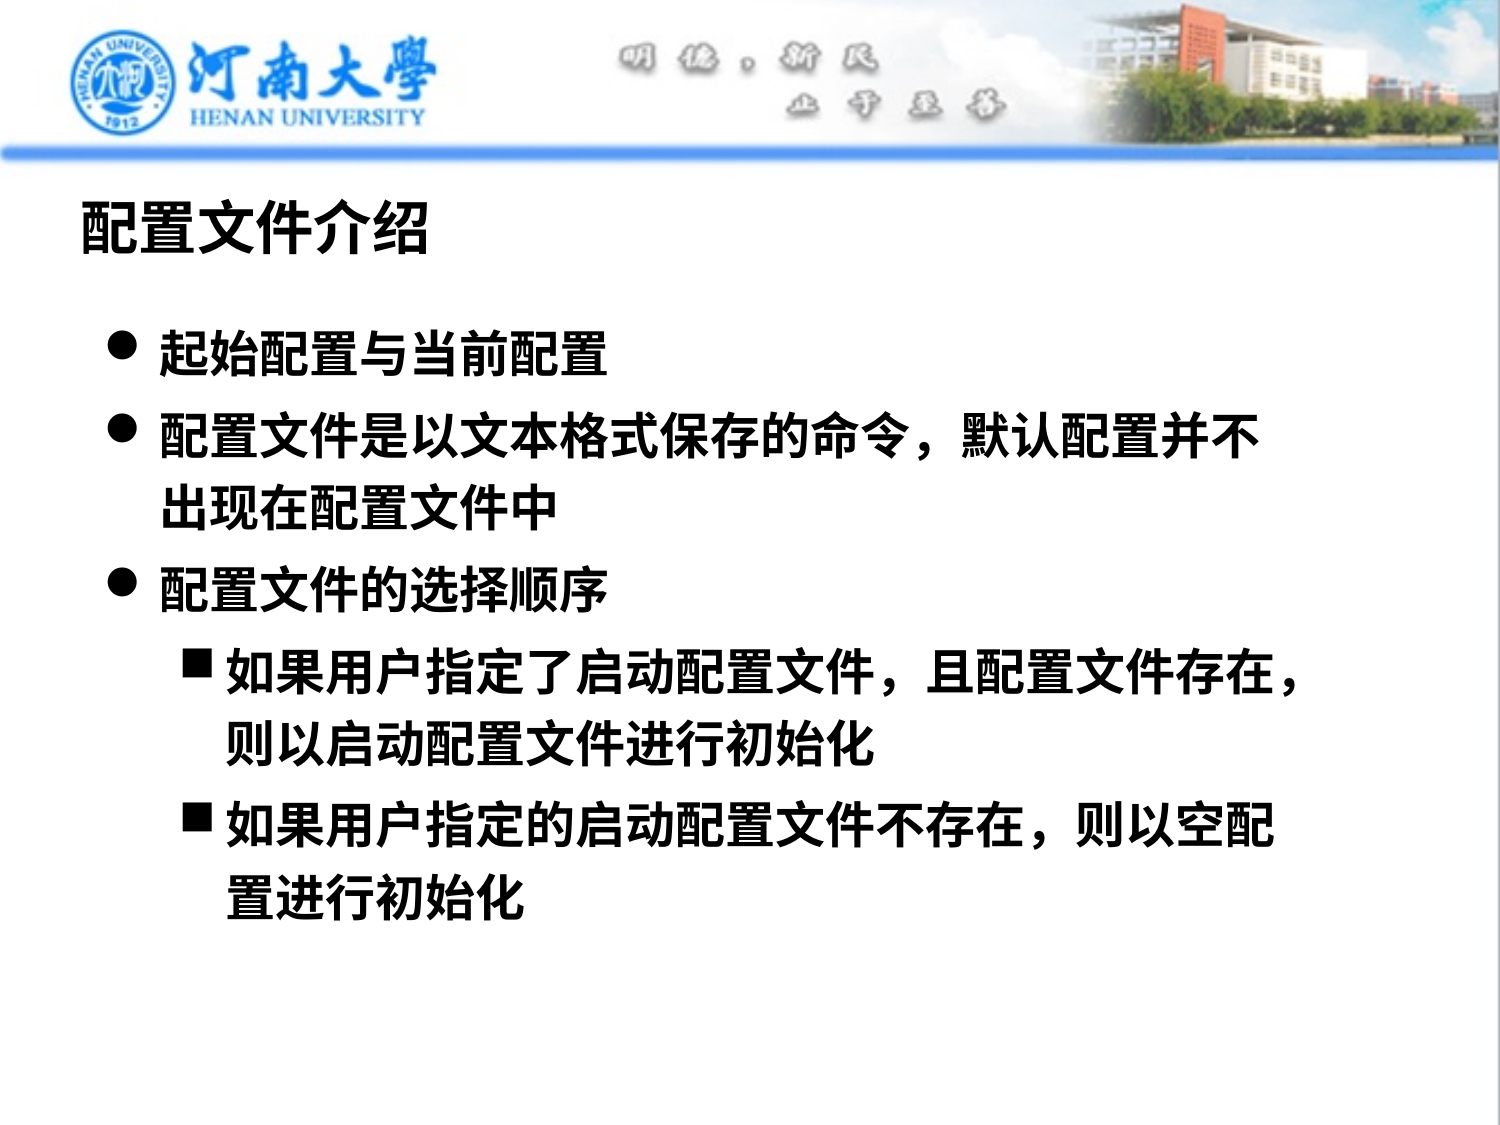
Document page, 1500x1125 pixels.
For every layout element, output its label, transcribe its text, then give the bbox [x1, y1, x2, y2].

title 配置文件介绍 [65, 172, 1357, 280]
list 起始配置与当前配置 配置文件是以文本格式保存的命令，默认配置并不出现在配置文件中 配置文件的选择顺序 如果用户指定了启动配置文件，且配置文件存在，则以启动配置文件进行初始化 如果用户指定的启动配置文件不存在，则以空配置进行初始化 [88, 302, 1294, 1083]
picture [0, 0, 1500, 1125]
